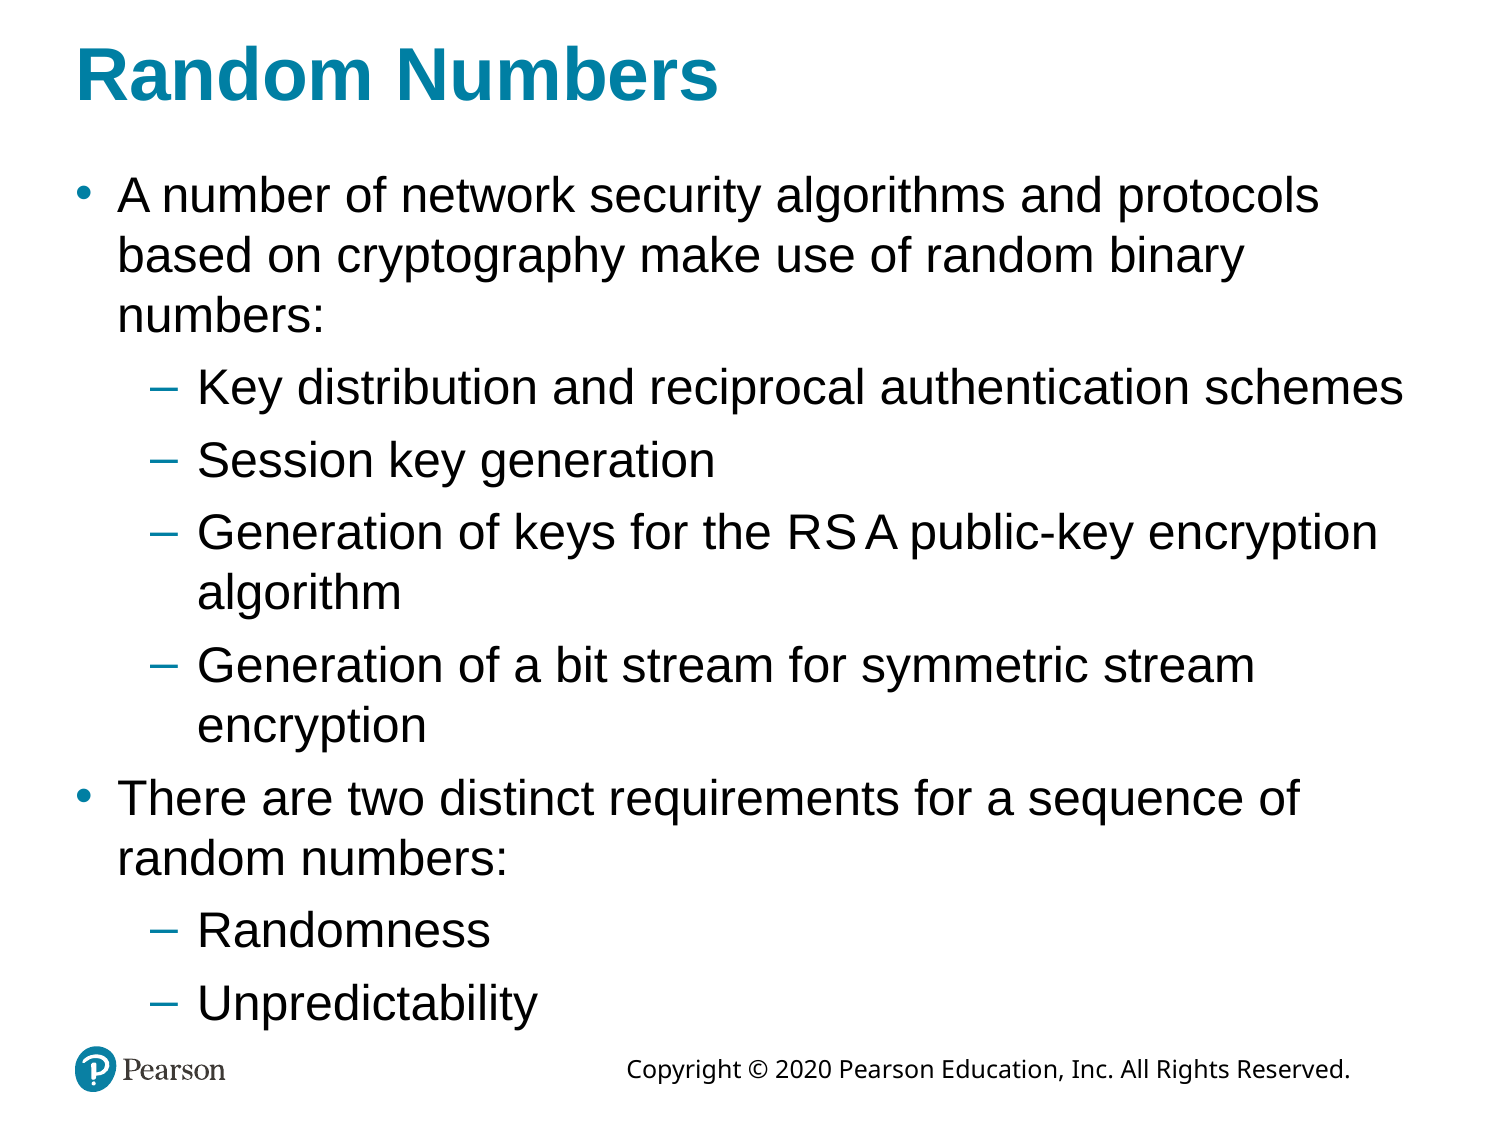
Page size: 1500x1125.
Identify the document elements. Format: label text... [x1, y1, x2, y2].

title Random Numbers [75, 0, 1425, 116]
list A number of network security algorithms and protocols based on cryptography make use of random binary numbers: Key distribution and reciprocal authentication schemes Session key generation Generation of keys for the R S A public-key encryption algorithm Generation of a bit stream for symmetric stream encryption There are two distinct requirements for a sequence of random numbers: Randomness Unpredictability [75, 162, 1425, 1031]
